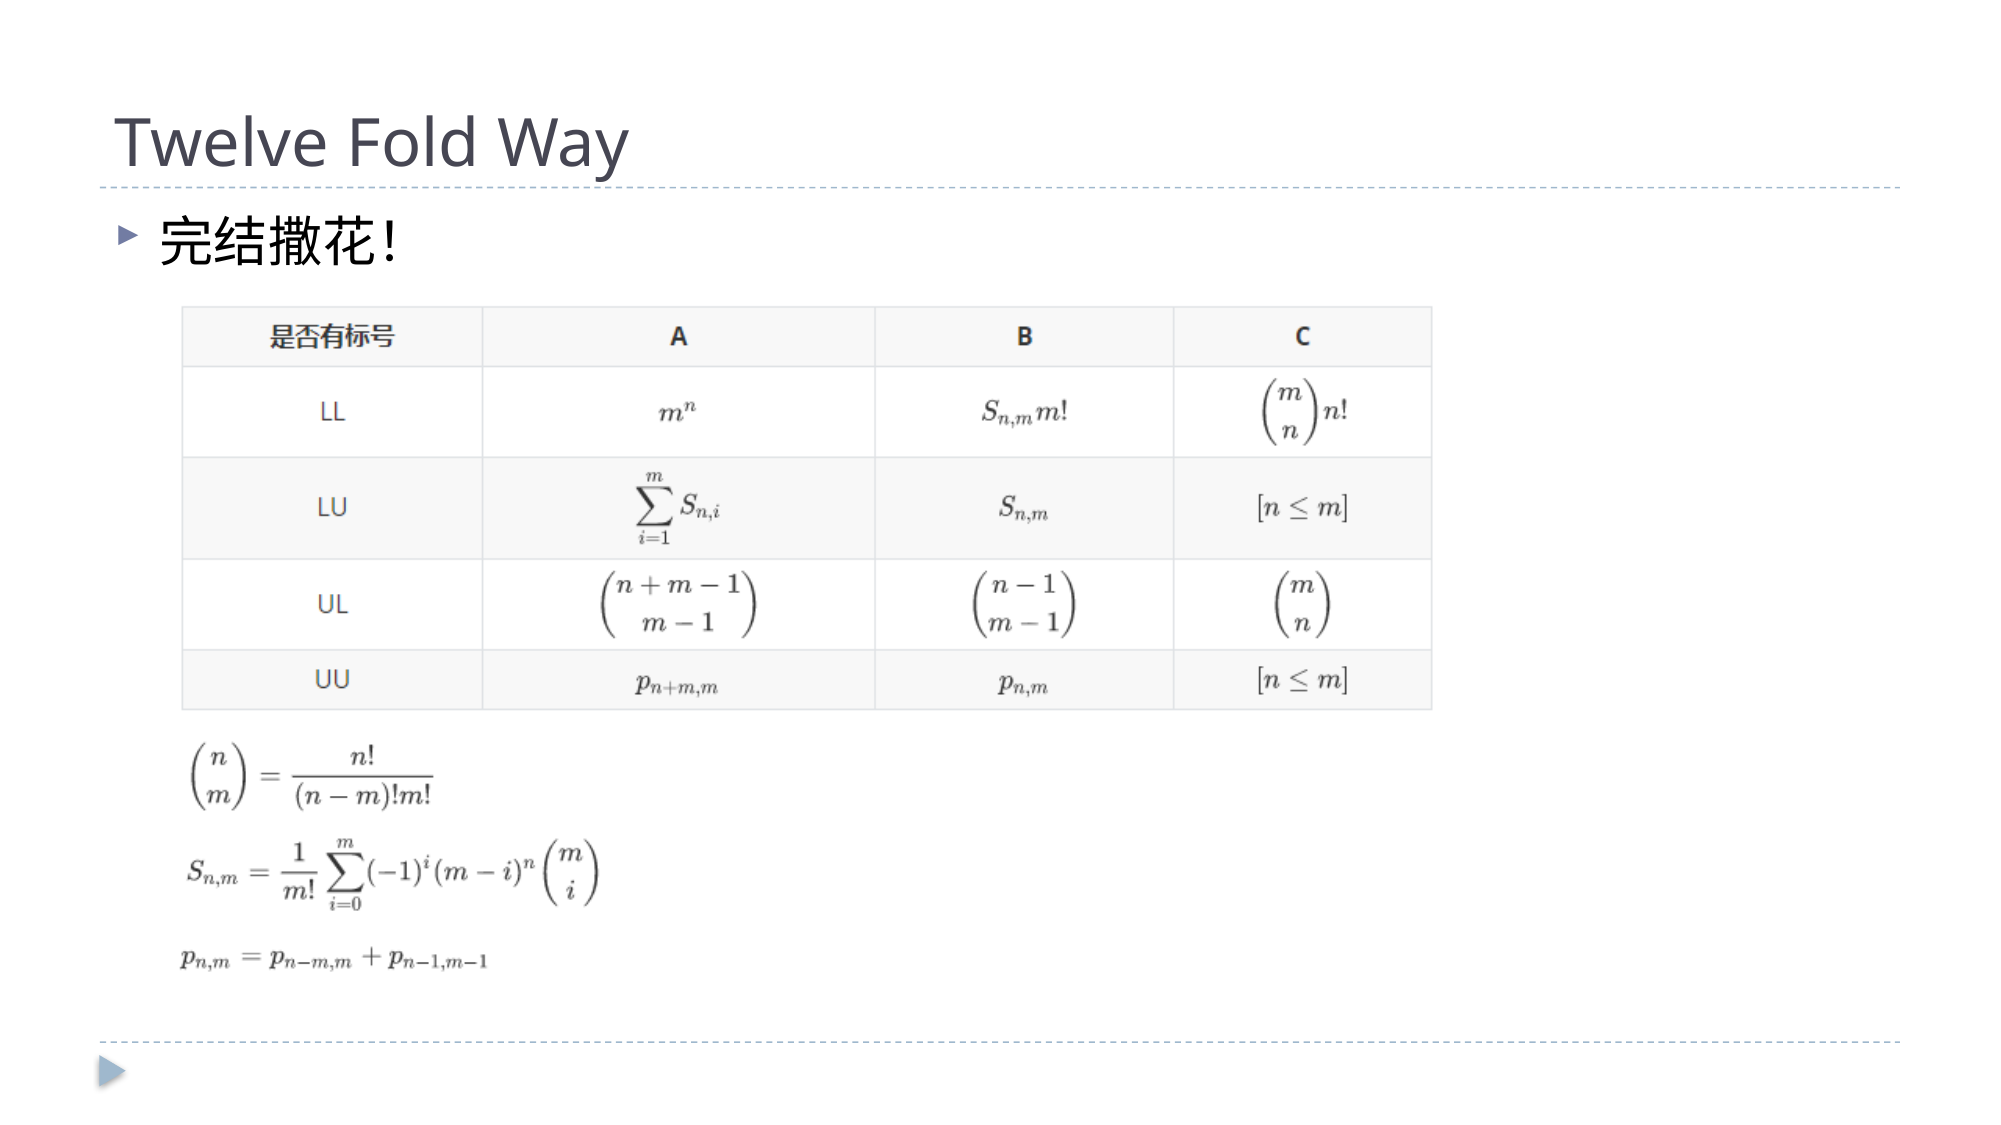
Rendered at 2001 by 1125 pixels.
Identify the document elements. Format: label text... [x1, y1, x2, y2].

title Twelve Fold Way [99, 24, 1900, 188]
picture [149, 272, 1475, 997]
list 完结撒花！ [99, 200, 1900, 1010]
